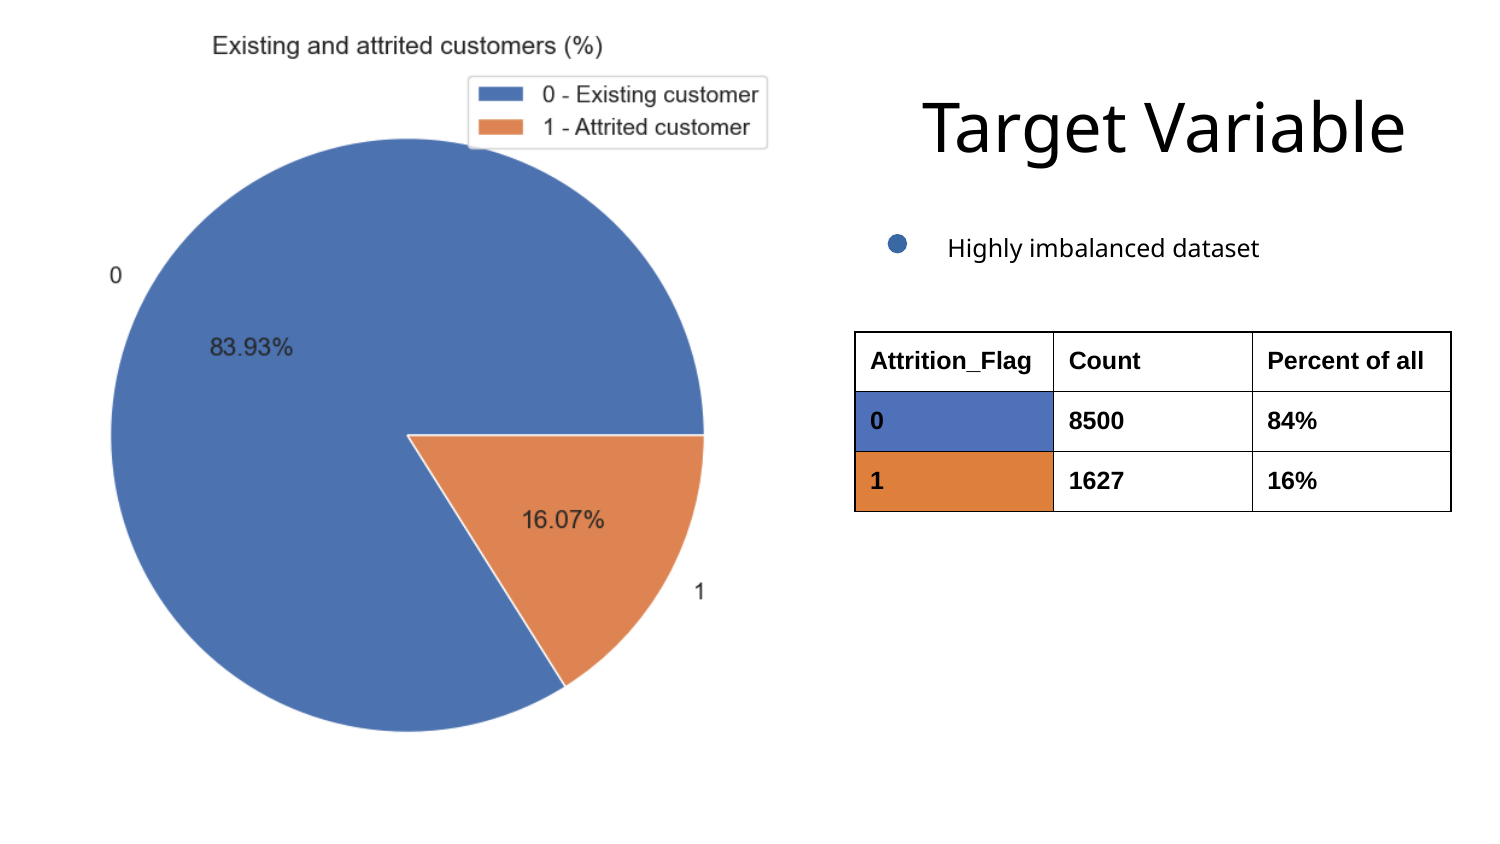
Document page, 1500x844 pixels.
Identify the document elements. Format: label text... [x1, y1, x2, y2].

table_header Attrition_Flag [856, 333, 1053, 391]
table_cell 1 [856, 452, 1053, 511]
title Target Variable [907, 88, 1425, 163]
table_cell 0 [856, 392, 1053, 451]
table_header Percent of all [1253, 333, 1450, 391]
text_box Highly imbalanced dataset [932, 217, 1500, 308]
table_cell 16% [1253, 452, 1450, 511]
table_header Count [1054, 333, 1252, 391]
table_cell 84% [1253, 392, 1450, 451]
table_cell 8500 [1054, 392, 1252, 451]
picture [24, 24, 792, 819]
table_cell 1627 [1054, 452, 1252, 511]
text_box [887, 233, 908, 254]
